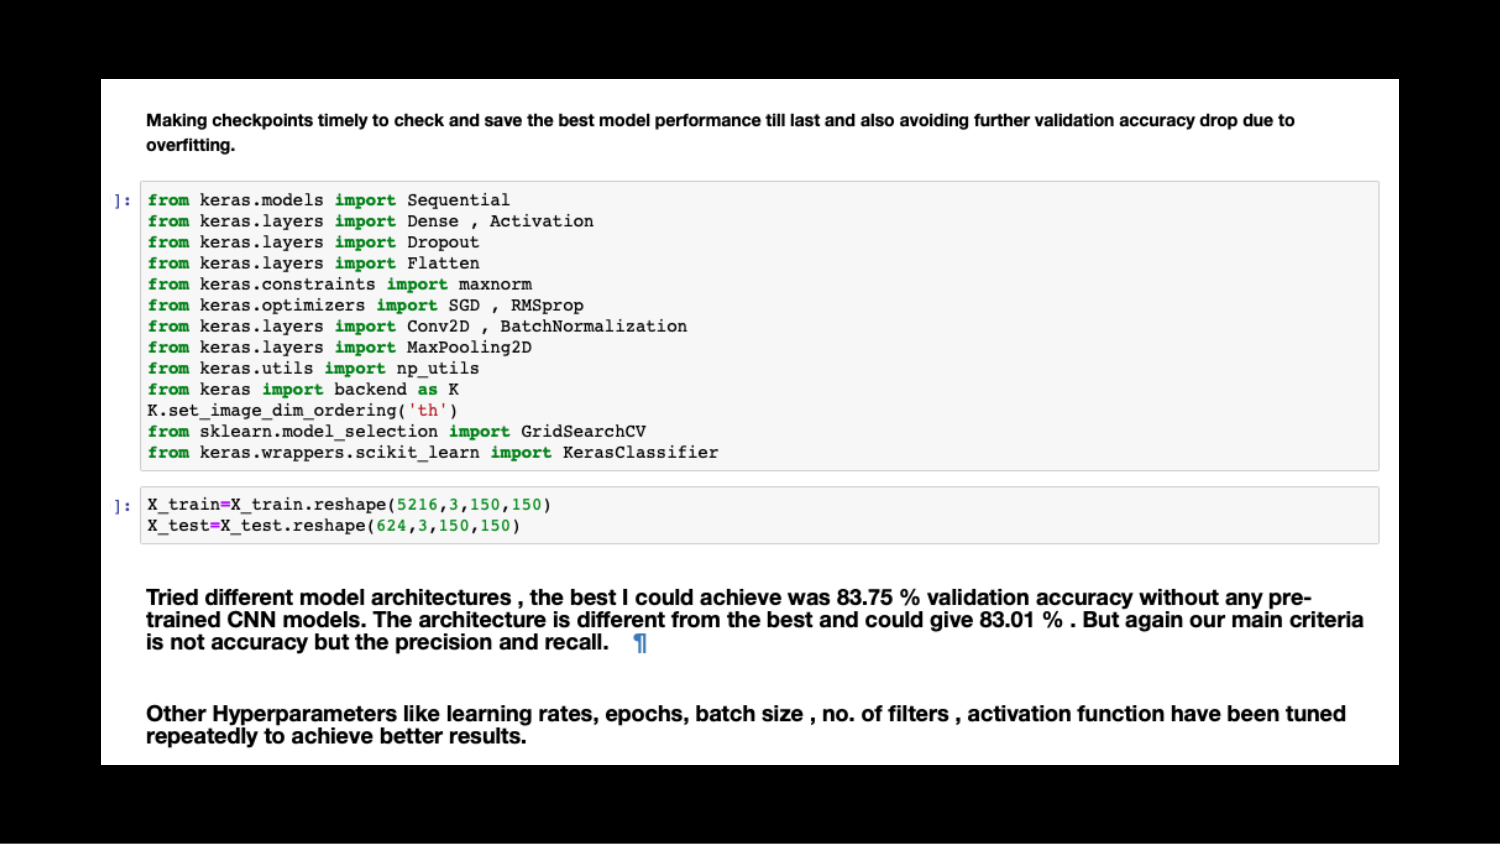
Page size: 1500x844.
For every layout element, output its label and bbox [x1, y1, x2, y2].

picture [110, 88, 1390, 756]
